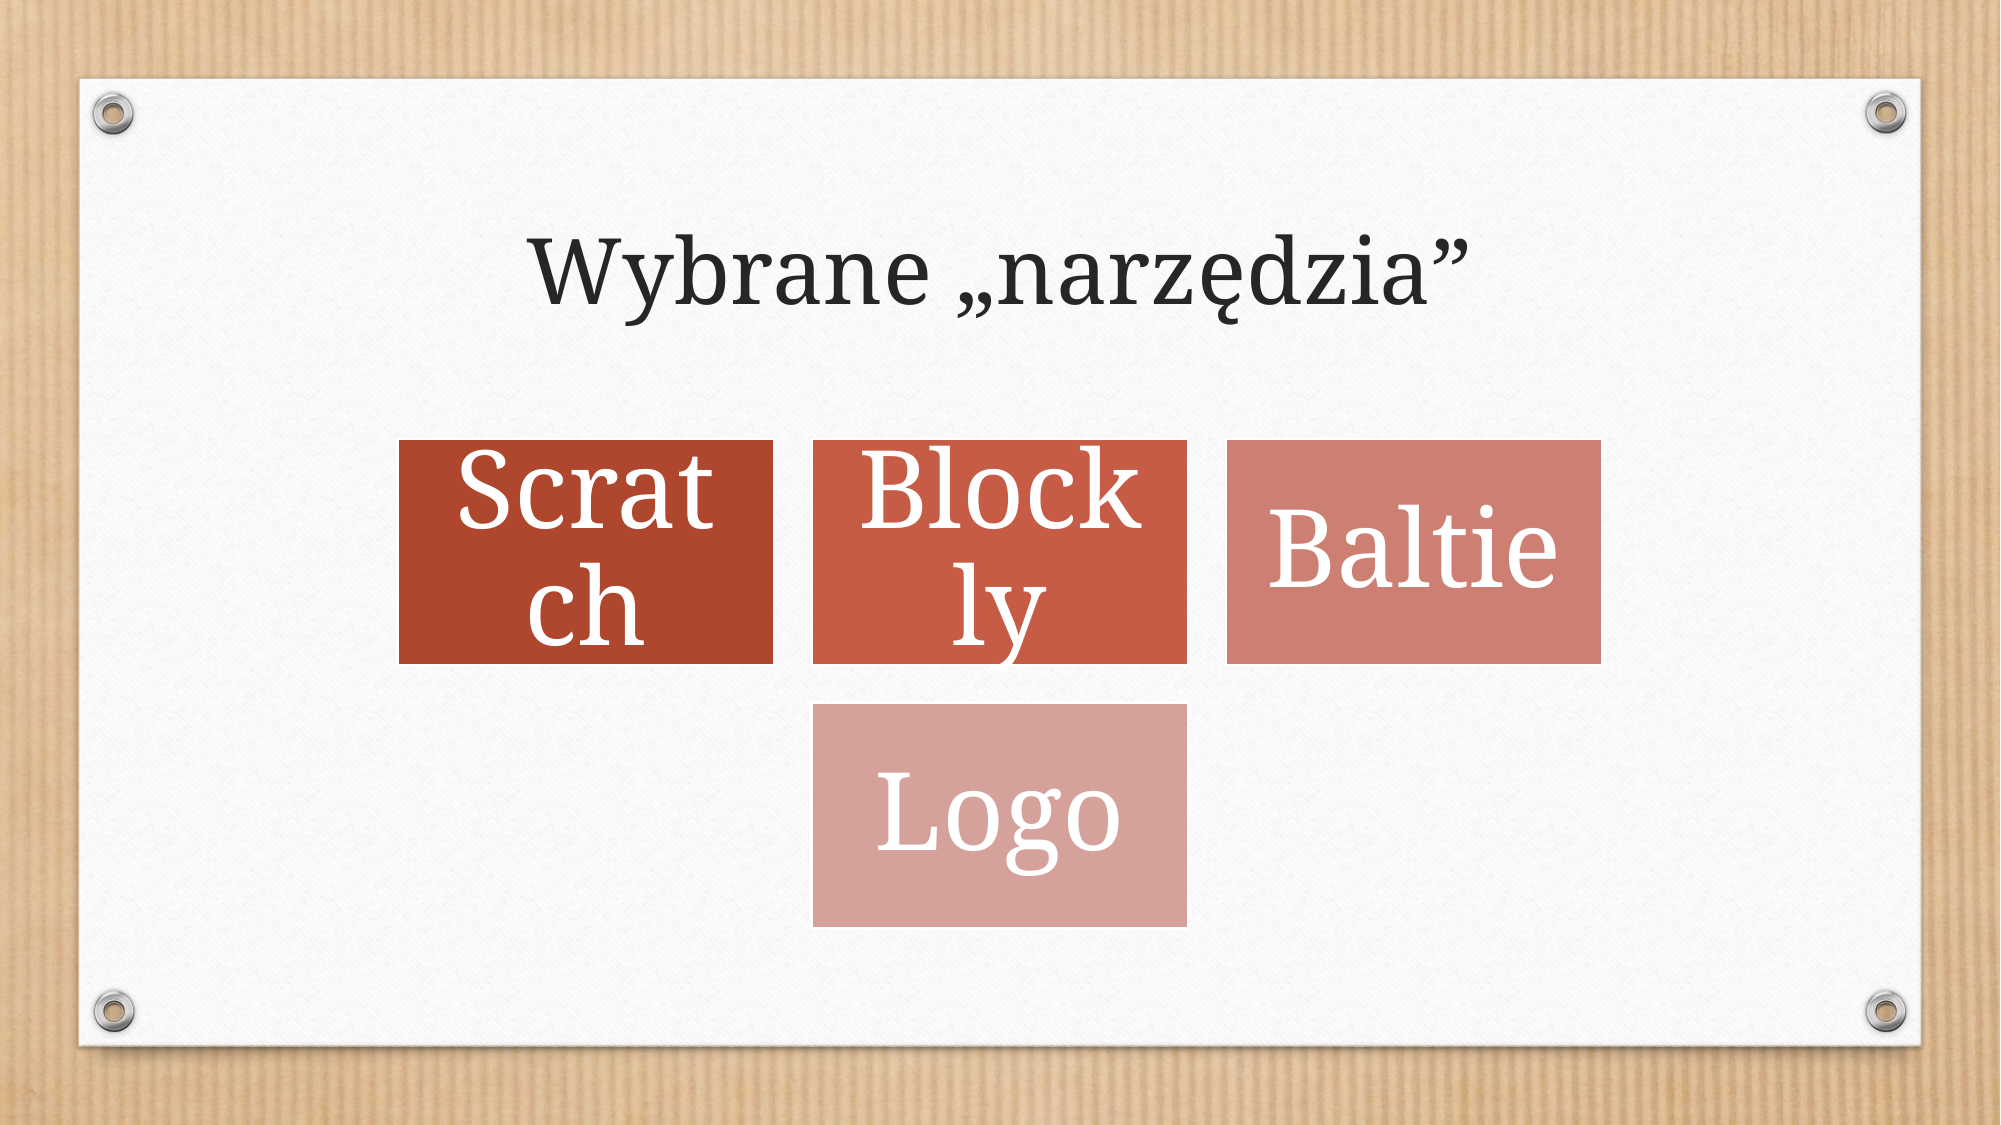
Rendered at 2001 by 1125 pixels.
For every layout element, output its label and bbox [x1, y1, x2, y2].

picture [0, 0, 2001, 1125]
list [212, 438, 1788, 929]
